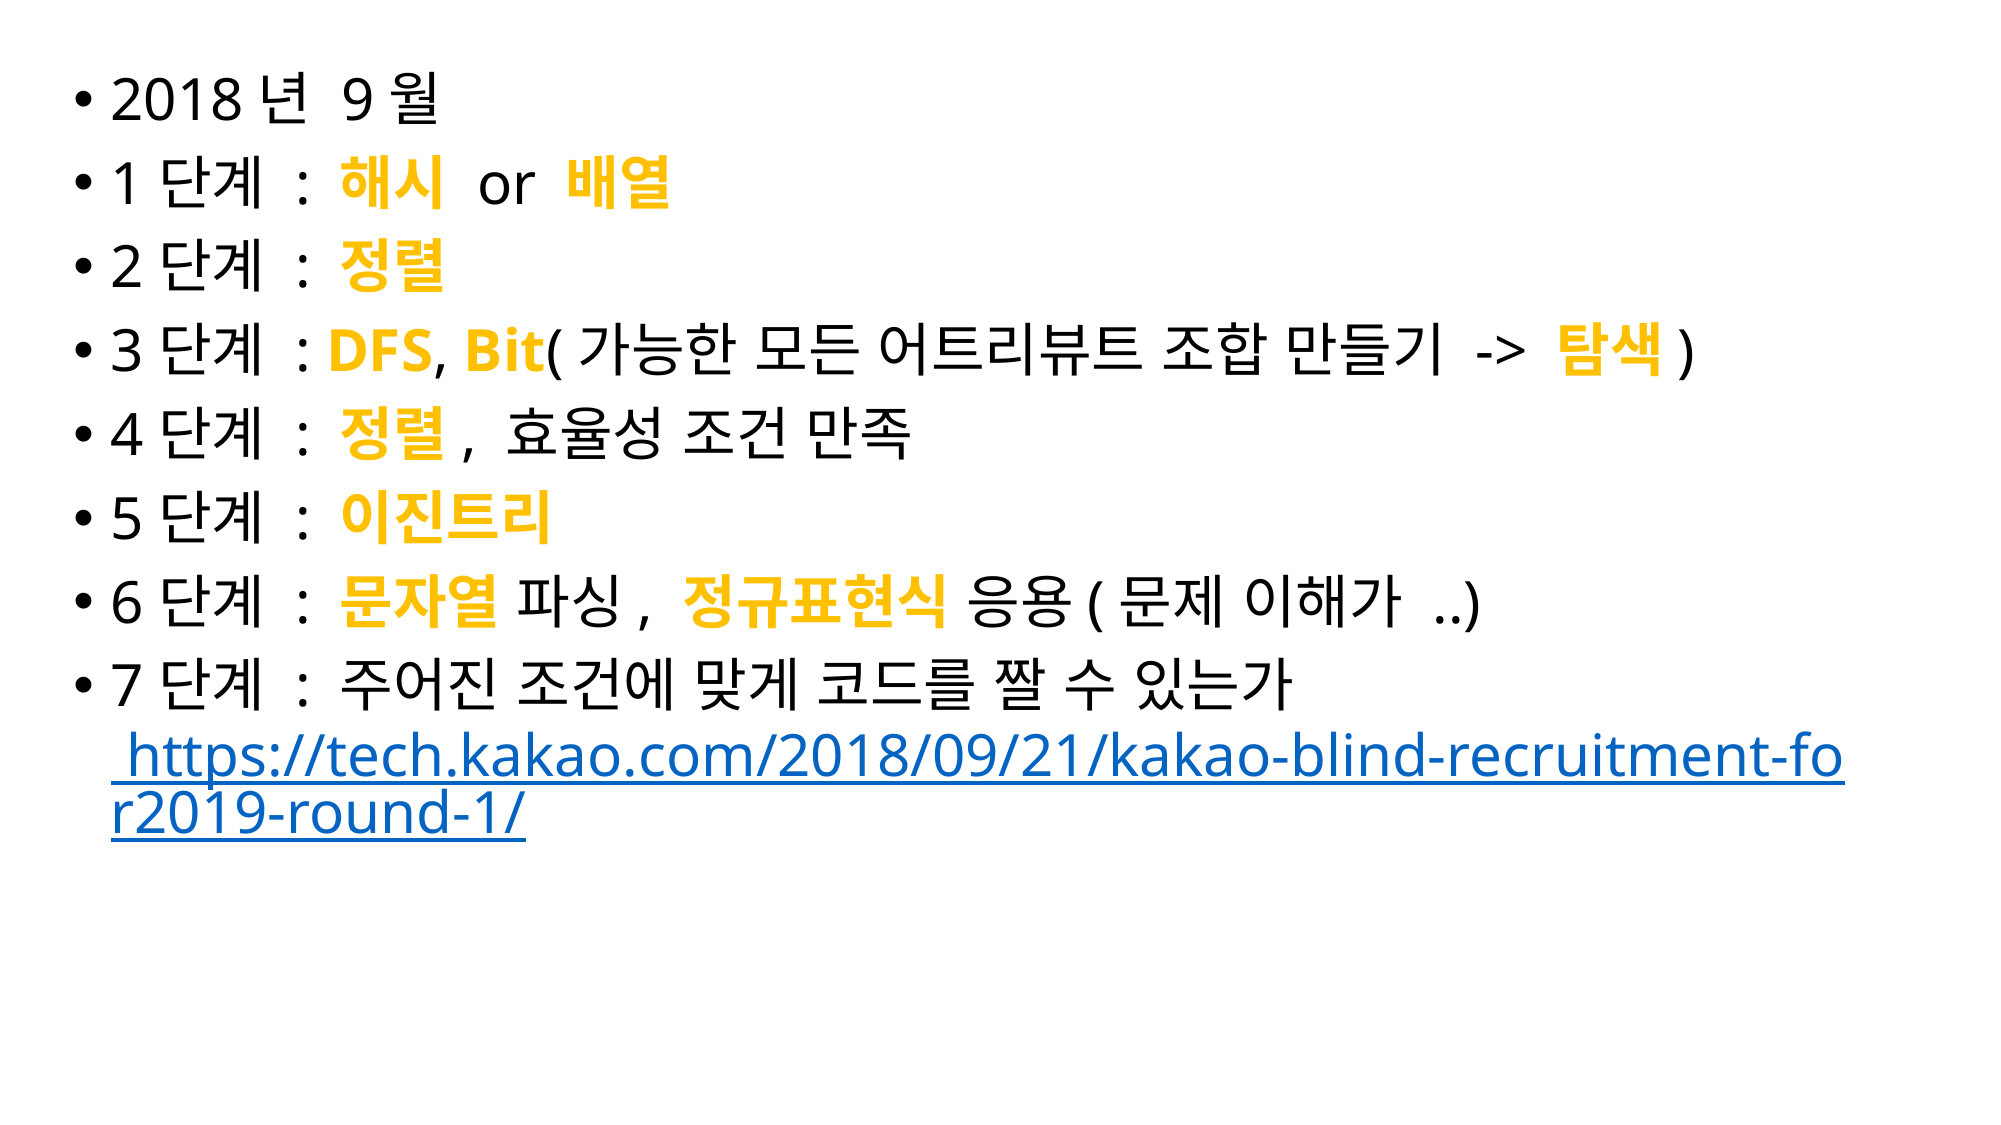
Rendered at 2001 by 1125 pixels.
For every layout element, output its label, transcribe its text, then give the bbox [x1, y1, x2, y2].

list 2018년 9월 1단계 : 해시 or 배열 2단계 : 정렬 3단계 : DFS, Bit(가능한 모든 어트리뷰트 조합 만들기 -> 탐색) 4단계 : 정렬, 효율성 조건 만족 5단계 : 이진트리 6단계 : 문자열 파싱, 정규표현식 응용(문제 이해가 ..) 7단계 : 주어진 조건에 맞게 코드를 짤 수 있는가 https://tech.kakao.com/2018/09/21/kakao-blind-recruitment-for2019-round-1/ [58, 62, 1863, 1014]
